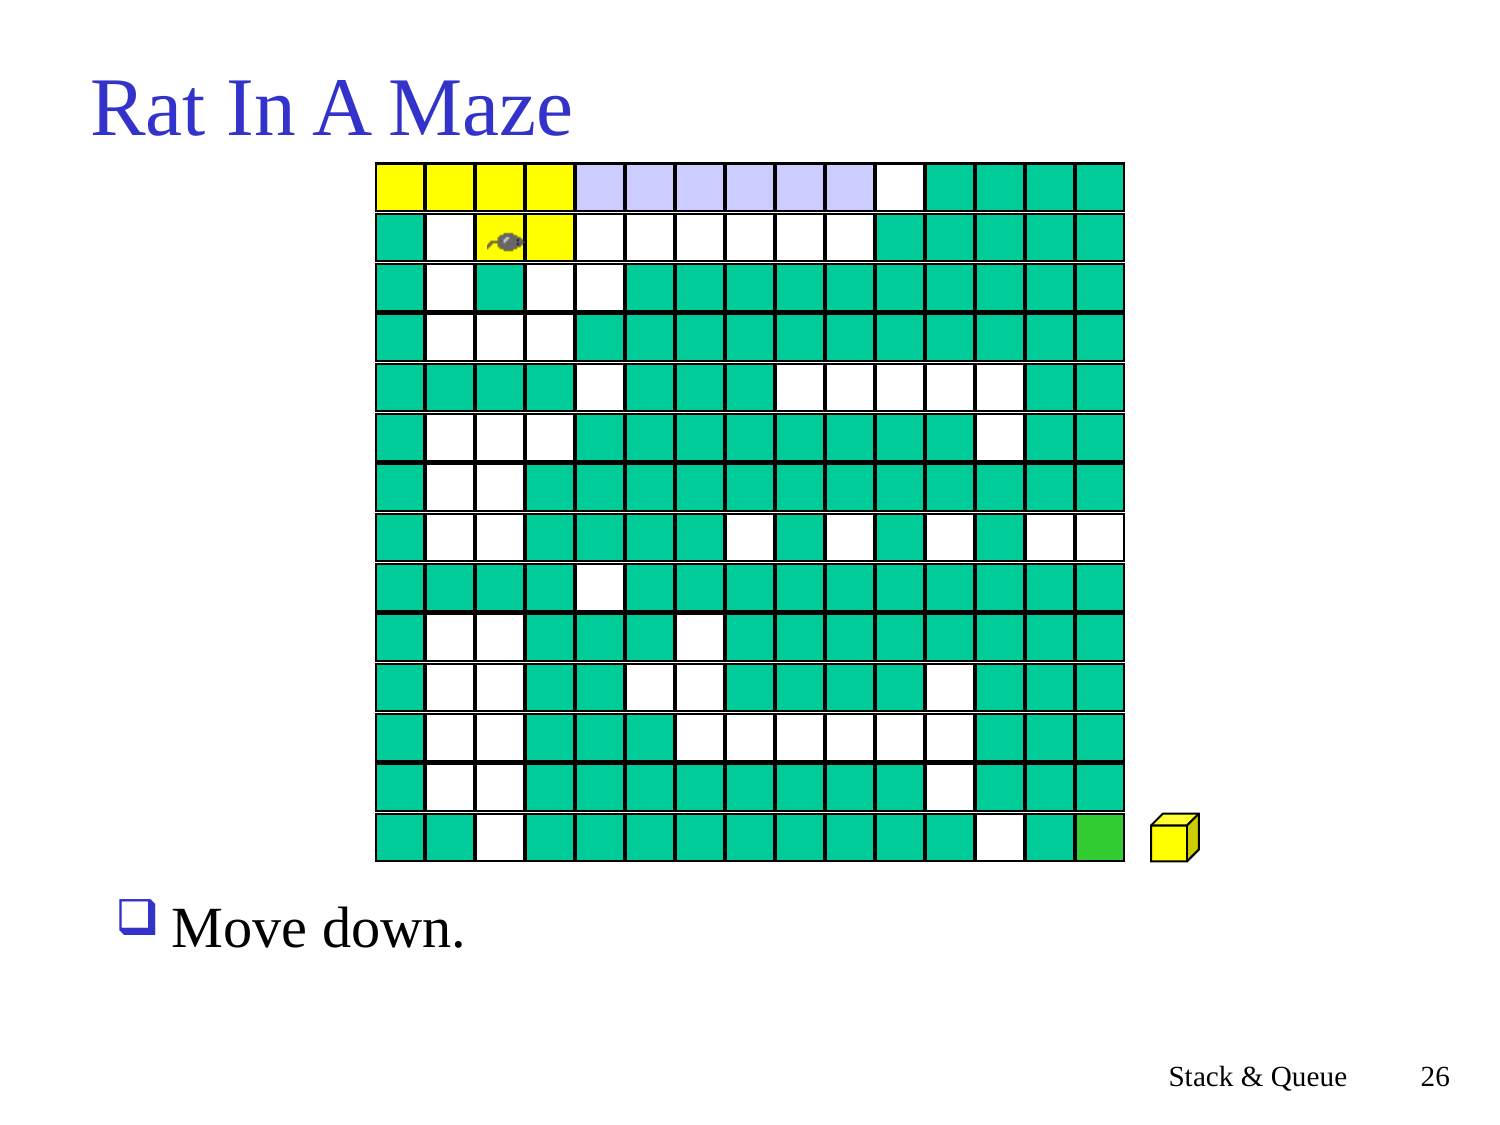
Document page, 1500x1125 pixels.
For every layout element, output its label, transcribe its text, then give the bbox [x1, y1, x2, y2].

text_box [976, 663, 1024, 712]
text_box [376, 563, 424, 612]
text_box [726, 513, 774, 562]
text_box [826, 813, 874, 862]
text_box [526, 563, 574, 612]
text_box [676, 813, 724, 862]
text_box [726, 463, 774, 512]
text_box [476, 763, 524, 812]
text_box [676, 363, 724, 412]
list Move down. [100, 881, 1476, 994]
text_box [776, 613, 824, 662]
text_box [526, 213, 574, 262]
text_box [1026, 763, 1074, 812]
text_box [476, 713, 524, 762]
text_box [826, 663, 874, 712]
text_box [676, 513, 724, 562]
text_box [826, 313, 874, 362]
text_box [726, 613, 774, 662]
text_box [926, 413, 974, 462]
text_box [576, 713, 624, 762]
text_box [1026, 413, 1074, 462]
text_box [676, 763, 724, 812]
text_box [726, 163, 774, 212]
text_box [976, 563, 1024, 612]
text_box [576, 213, 624, 262]
text_box [1076, 463, 1124, 512]
text_box [976, 413, 1024, 462]
text_box [626, 263, 674, 312]
text_box [826, 363, 874, 412]
text_box [776, 713, 824, 762]
text_box [676, 263, 724, 312]
text_box [876, 463, 924, 512]
text_box [926, 613, 974, 662]
text_box [526, 463, 574, 512]
text_box [876, 813, 924, 862]
text_box [576, 763, 624, 812]
text_box [376, 363, 424, 412]
text_box [826, 213, 874, 262]
text_box [626, 713, 674, 762]
text_box [376, 713, 424, 762]
text_box [576, 313, 624, 362]
text_box [576, 413, 624, 462]
text_box [526, 163, 574, 212]
text_box [676, 713, 724, 762]
text_box [676, 313, 724, 362]
text_box [376, 513, 424, 562]
text_box [1026, 363, 1074, 412]
text_box [776, 663, 824, 712]
text_box [826, 263, 874, 312]
text_box [526, 413, 574, 462]
text_box [526, 313, 574, 362]
text_box [1026, 813, 1074, 862]
text_box [376, 613, 424, 662]
text_box [1026, 313, 1074, 362]
text_box [526, 513, 574, 562]
text_box [426, 263, 474, 312]
picture [487, 224, 526, 263]
text_box [776, 763, 824, 812]
text_box [1076, 613, 1124, 662]
text_box [876, 513, 924, 562]
text_box [926, 563, 974, 612]
text_box [1076, 313, 1124, 362]
text_box [376, 163, 424, 212]
text_box [726, 813, 774, 862]
text_box [926, 763, 974, 812]
text_box [526, 363, 574, 412]
text_box [576, 363, 624, 412]
text_box [426, 663, 474, 712]
text_box [626, 163, 674, 212]
text_box [1076, 413, 1124, 462]
text_box [426, 313, 474, 362]
text_box [576, 163, 624, 212]
text_box [976, 313, 1024, 362]
text_box [626, 663, 674, 712]
text_box [376, 763, 424, 812]
text_box [726, 713, 774, 762]
text_box [576, 563, 624, 612]
text_box [976, 763, 1024, 812]
text_box [926, 663, 974, 712]
text_box [626, 563, 674, 612]
text_box [776, 813, 824, 862]
text_box [476, 813, 524, 862]
text_box [876, 363, 924, 412]
text_box [476, 463, 524, 512]
text_box [376, 413, 424, 462]
text_box [426, 613, 474, 662]
text_box [926, 463, 974, 512]
text_box [1026, 713, 1074, 762]
text_box [1076, 813, 1124, 862]
text_box [926, 263, 974, 312]
text_box [826, 163, 874, 212]
text_box [626, 213, 674, 262]
text_box [476, 213, 524, 262]
text_box [476, 413, 524, 462]
text_box [776, 413, 824, 462]
text_box [676, 213, 724, 262]
text_box [1026, 213, 1074, 262]
text_box [926, 713, 974, 762]
text_box [626, 613, 674, 662]
text_box [726, 313, 774, 362]
text_box [776, 513, 824, 562]
text_box [676, 163, 724, 212]
text_box [976, 813, 1024, 862]
text_box [476, 363, 524, 412]
text_box [776, 463, 824, 512]
text_box [526, 813, 574, 862]
text_box [726, 263, 774, 312]
text_box [1076, 663, 1124, 712]
text_box [876, 213, 924, 262]
text_box [826, 763, 874, 812]
text_box [776, 163, 824, 212]
text_box [626, 413, 674, 462]
text_box [626, 763, 674, 812]
text_box [776, 563, 824, 612]
text_box [976, 613, 1024, 662]
text_box [876, 313, 924, 362]
text_box [626, 313, 674, 362]
text_box [826, 713, 874, 762]
text_box [726, 563, 774, 612]
text_box [426, 813, 474, 862]
text_box [626, 813, 674, 862]
text_box [1076, 763, 1124, 812]
text_box [526, 663, 574, 712]
text_box [826, 513, 874, 562]
text_box [776, 263, 824, 312]
text_box [676, 463, 724, 512]
text_box [526, 763, 574, 812]
text_box [776, 363, 824, 412]
text_box [726, 763, 774, 812]
text_box [876, 613, 924, 662]
text_box [426, 563, 474, 612]
text_box [926, 513, 974, 562]
text_box [426, 763, 474, 812]
text_box [976, 513, 1024, 562]
text_box [376, 213, 424, 262]
text_box [1076, 363, 1124, 412]
text_box [976, 713, 1024, 762]
text_box [426, 413, 474, 462]
text_box [1076, 213, 1124, 262]
text_box [1076, 163, 1124, 212]
text_box [1026, 613, 1074, 662]
text_box [876, 763, 924, 812]
text_box [1151, 813, 1199, 862]
text_box [1076, 563, 1124, 612]
text_box [876, 263, 924, 312]
text_box [376, 263, 424, 312]
text_box [476, 613, 524, 662]
text_box [526, 713, 574, 762]
text_box [826, 563, 874, 612]
text_box [776, 313, 824, 362]
text_box [1026, 513, 1074, 562]
text_box [476, 563, 524, 612]
text_box [876, 663, 924, 712]
text_box [876, 713, 924, 762]
text_box [476, 513, 524, 562]
text_box [1026, 663, 1074, 712]
text_box [876, 563, 924, 612]
text_box [426, 363, 474, 412]
text_box [426, 463, 474, 512]
text_box [726, 663, 774, 712]
text_box [1026, 563, 1074, 612]
text_box [476, 313, 524, 362]
text_box [876, 413, 924, 462]
text_box [976, 463, 1024, 512]
text_box [376, 663, 424, 712]
text_box [826, 463, 874, 512]
title Rat In A Maze [75, 45, 1425, 158]
text_box [576, 263, 624, 312]
text_box [576, 613, 624, 662]
text_box [576, 663, 624, 712]
text_box [826, 413, 874, 462]
text_box [1026, 163, 1074, 212]
text_box [526, 263, 574, 312]
text_box [426, 513, 474, 562]
text_box [1076, 513, 1124, 562]
text_box [576, 513, 624, 562]
text_box [926, 363, 974, 412]
text_box [726, 363, 774, 412]
text_box [376, 463, 424, 512]
text_box [476, 663, 524, 712]
text_box [676, 613, 724, 662]
text_box [476, 263, 524, 312]
text_box [626, 513, 674, 562]
text_box [726, 213, 774, 262]
text_box [926, 213, 974, 262]
text_box [726, 413, 774, 462]
text_box [1026, 263, 1074, 312]
text_box [1026, 463, 1074, 512]
text_box [926, 163, 974, 212]
slide_number 26 [1362, 1049, 1466, 1125]
text_box [826, 613, 874, 662]
footer Stack & Queue [887, 1049, 1362, 1125]
text_box [576, 463, 624, 512]
text_box [1076, 713, 1124, 762]
text_box [776, 213, 824, 262]
text_box [526, 613, 574, 662]
text_box [976, 363, 1024, 412]
text_box [426, 213, 474, 262]
text_box [926, 813, 974, 862]
text_box [576, 813, 624, 862]
text_box [676, 563, 724, 612]
text_box [426, 713, 474, 762]
text_box [1076, 263, 1124, 312]
text_box [976, 263, 1024, 312]
text_box [876, 163, 924, 212]
text_box [376, 813, 424, 862]
text_box [976, 163, 1024, 212]
text_box [676, 663, 724, 712]
text_box [476, 163, 524, 212]
text_box [626, 463, 674, 512]
text_box [926, 313, 974, 362]
text_box [376, 313, 424, 362]
text_box [976, 213, 1024, 262]
text_box [426, 163, 474, 212]
text_box [676, 413, 724, 462]
text_box [626, 363, 674, 412]
